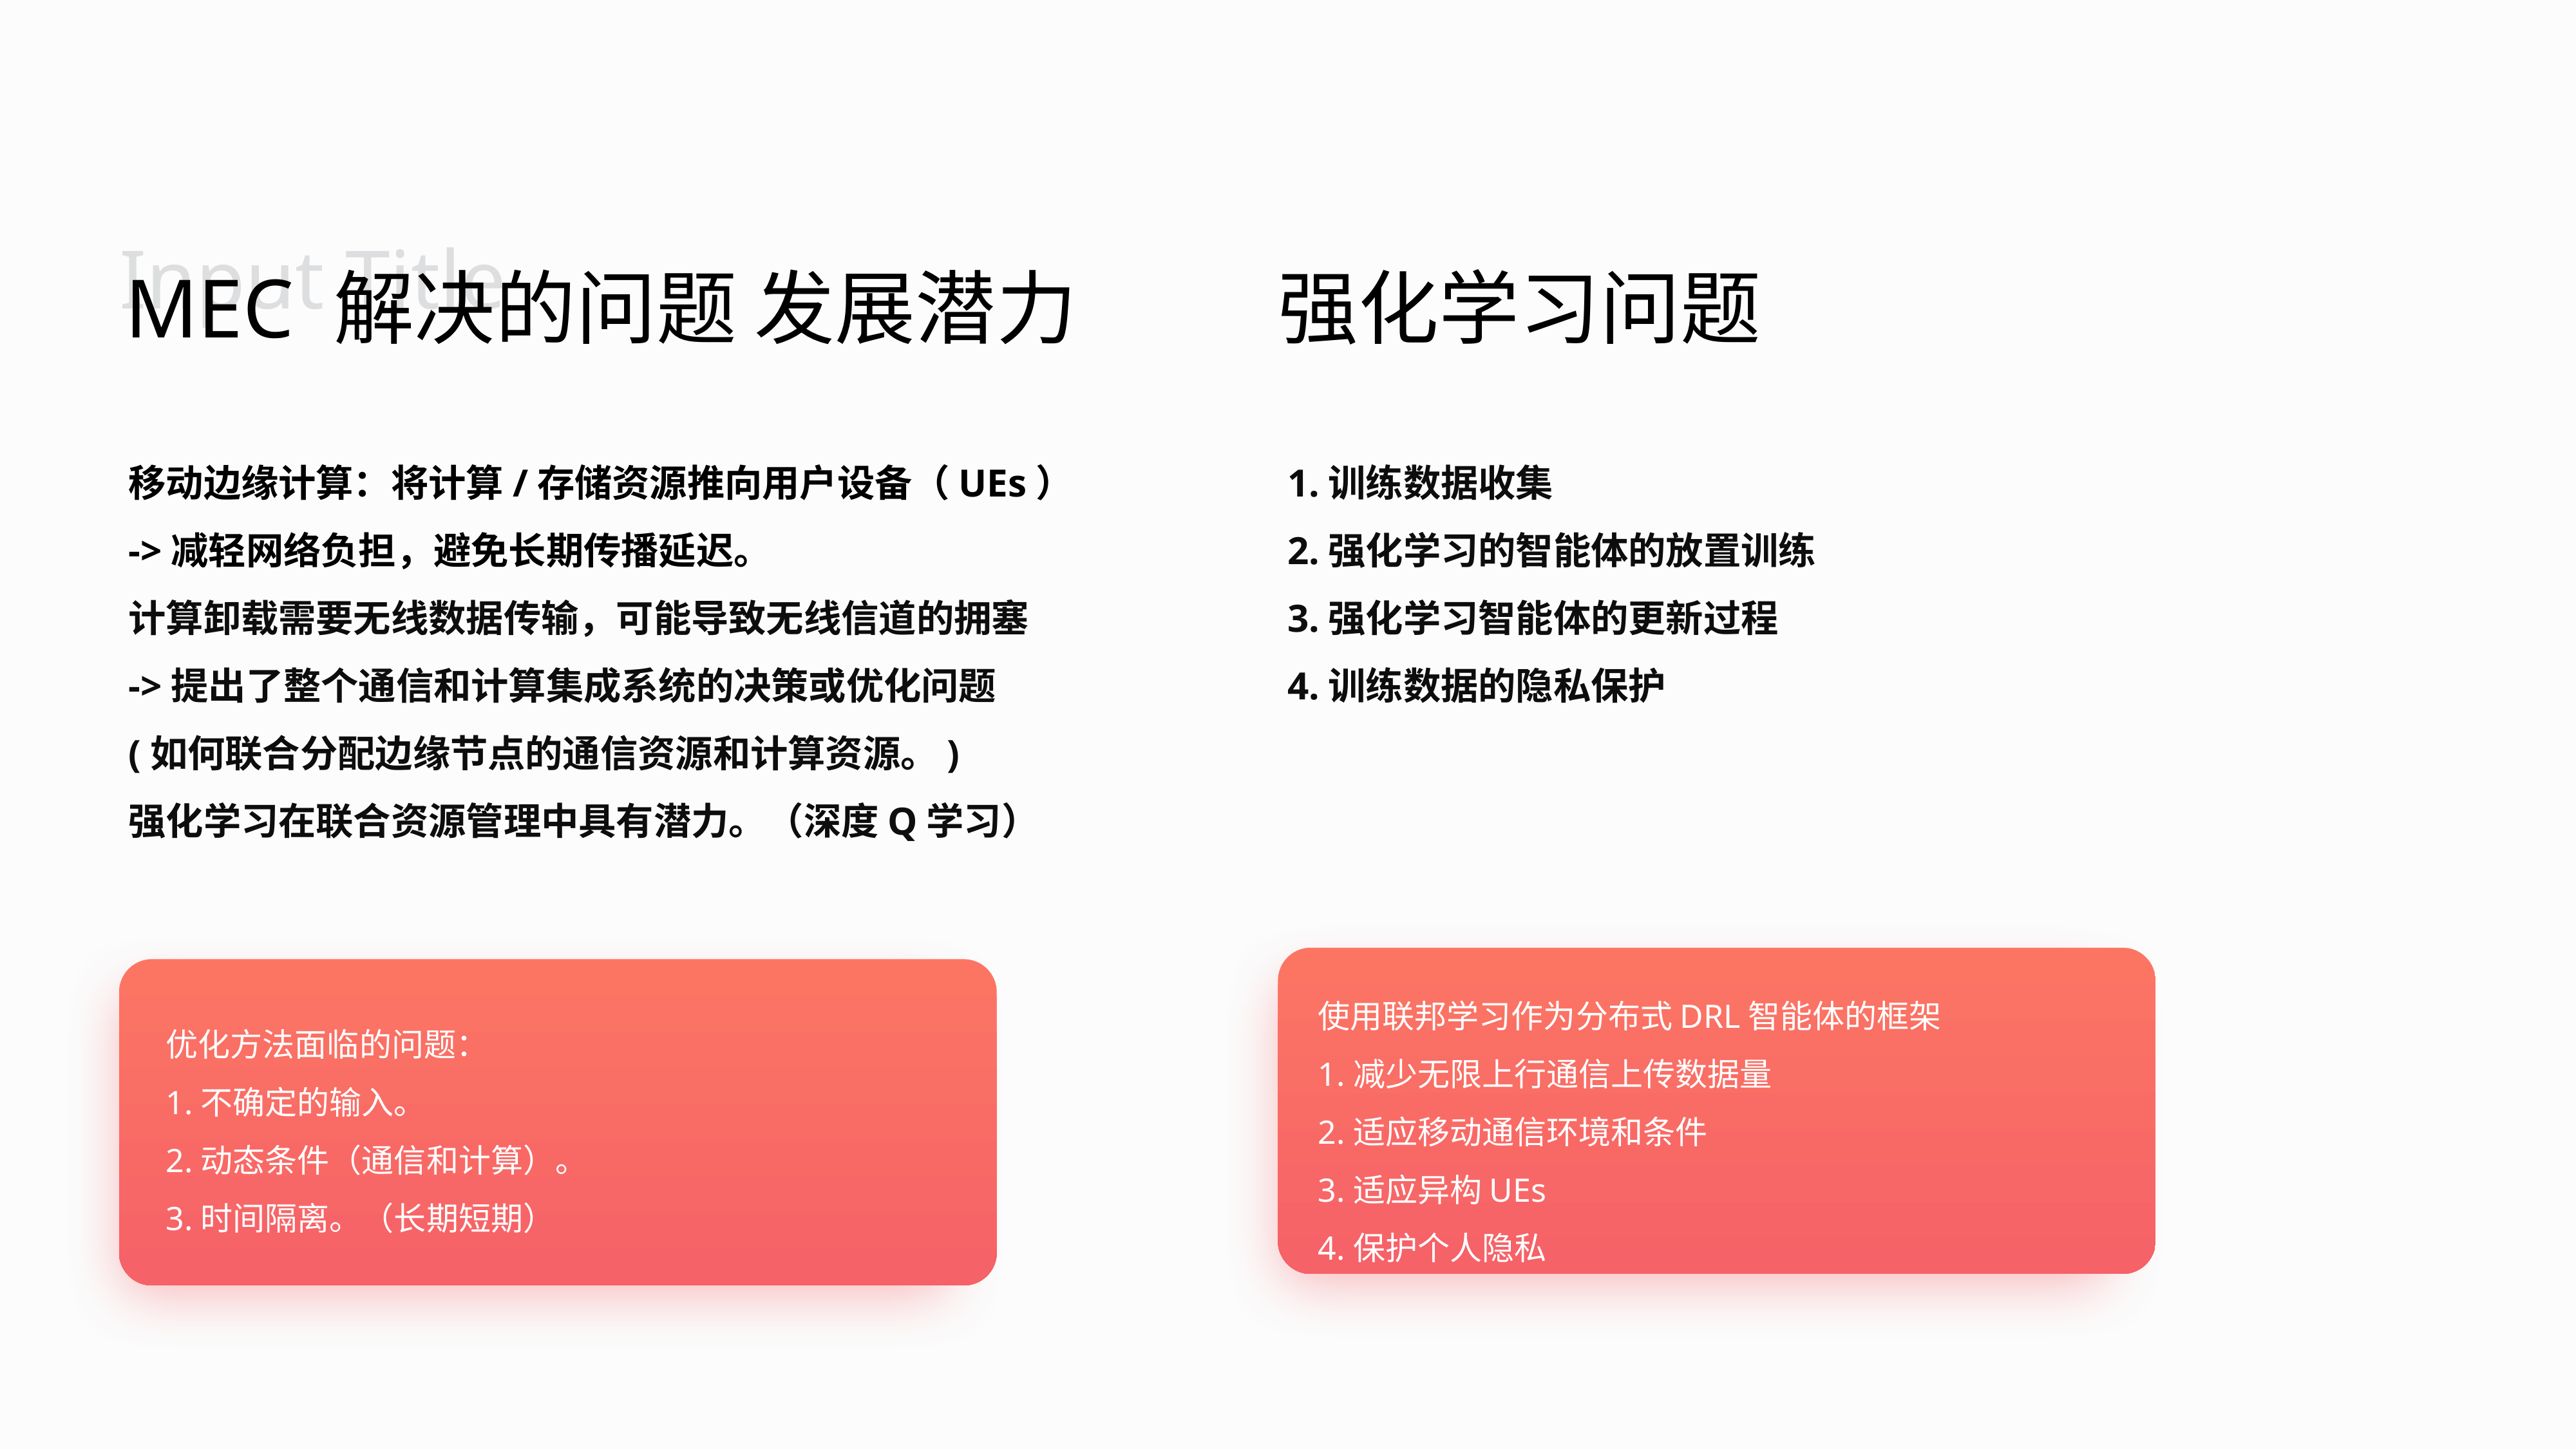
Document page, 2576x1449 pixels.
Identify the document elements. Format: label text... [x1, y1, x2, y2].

text_box 1.训练数据收集 2.强化学习的智能体的放置训练 3.强化学习智能体的更新过程 4.训练数据的隐私保护 [1278, 432, 2243, 712]
text_box [1278, 947, 2155, 1274]
text_box 使用联邦学习作为分布式DRL智能体的框架 1.减少无限上行通信上传数据量 2.适应移动通信环境和条件 3.适应异构UEs 4.保护个人隐私 [1309, 971, 2274, 1271]
text_box Input Title [118, 229, 550, 326]
text_box 强化学习问题 [1278, 257, 2237, 354]
text_box 优化方法面临的问题： 1.不确定的输入。 2.动态条件（通信和计算）。 3.时间隔离。（长期短期） [156, 1000, 997, 1242]
text_box [118, 959, 997, 1286]
text_box MEC 解决的问题 发展潜力 [125, 257, 1084, 354]
text_box 移动边缘计算：将计算/存储资源推向用户设备（UEs） ->减轻网络负担，避免长期传播延迟。 计算卸载需要无线数据传输，可能导致无线信道的拥塞 ->提出了整个通信和计算集成系统的决策或优化问题 (如何联合分配边缘节点的通信资源和计算资源。) 强化学习在联合资源管理中具有潜力。（深度Q学习） [118, 432, 1084, 848]
